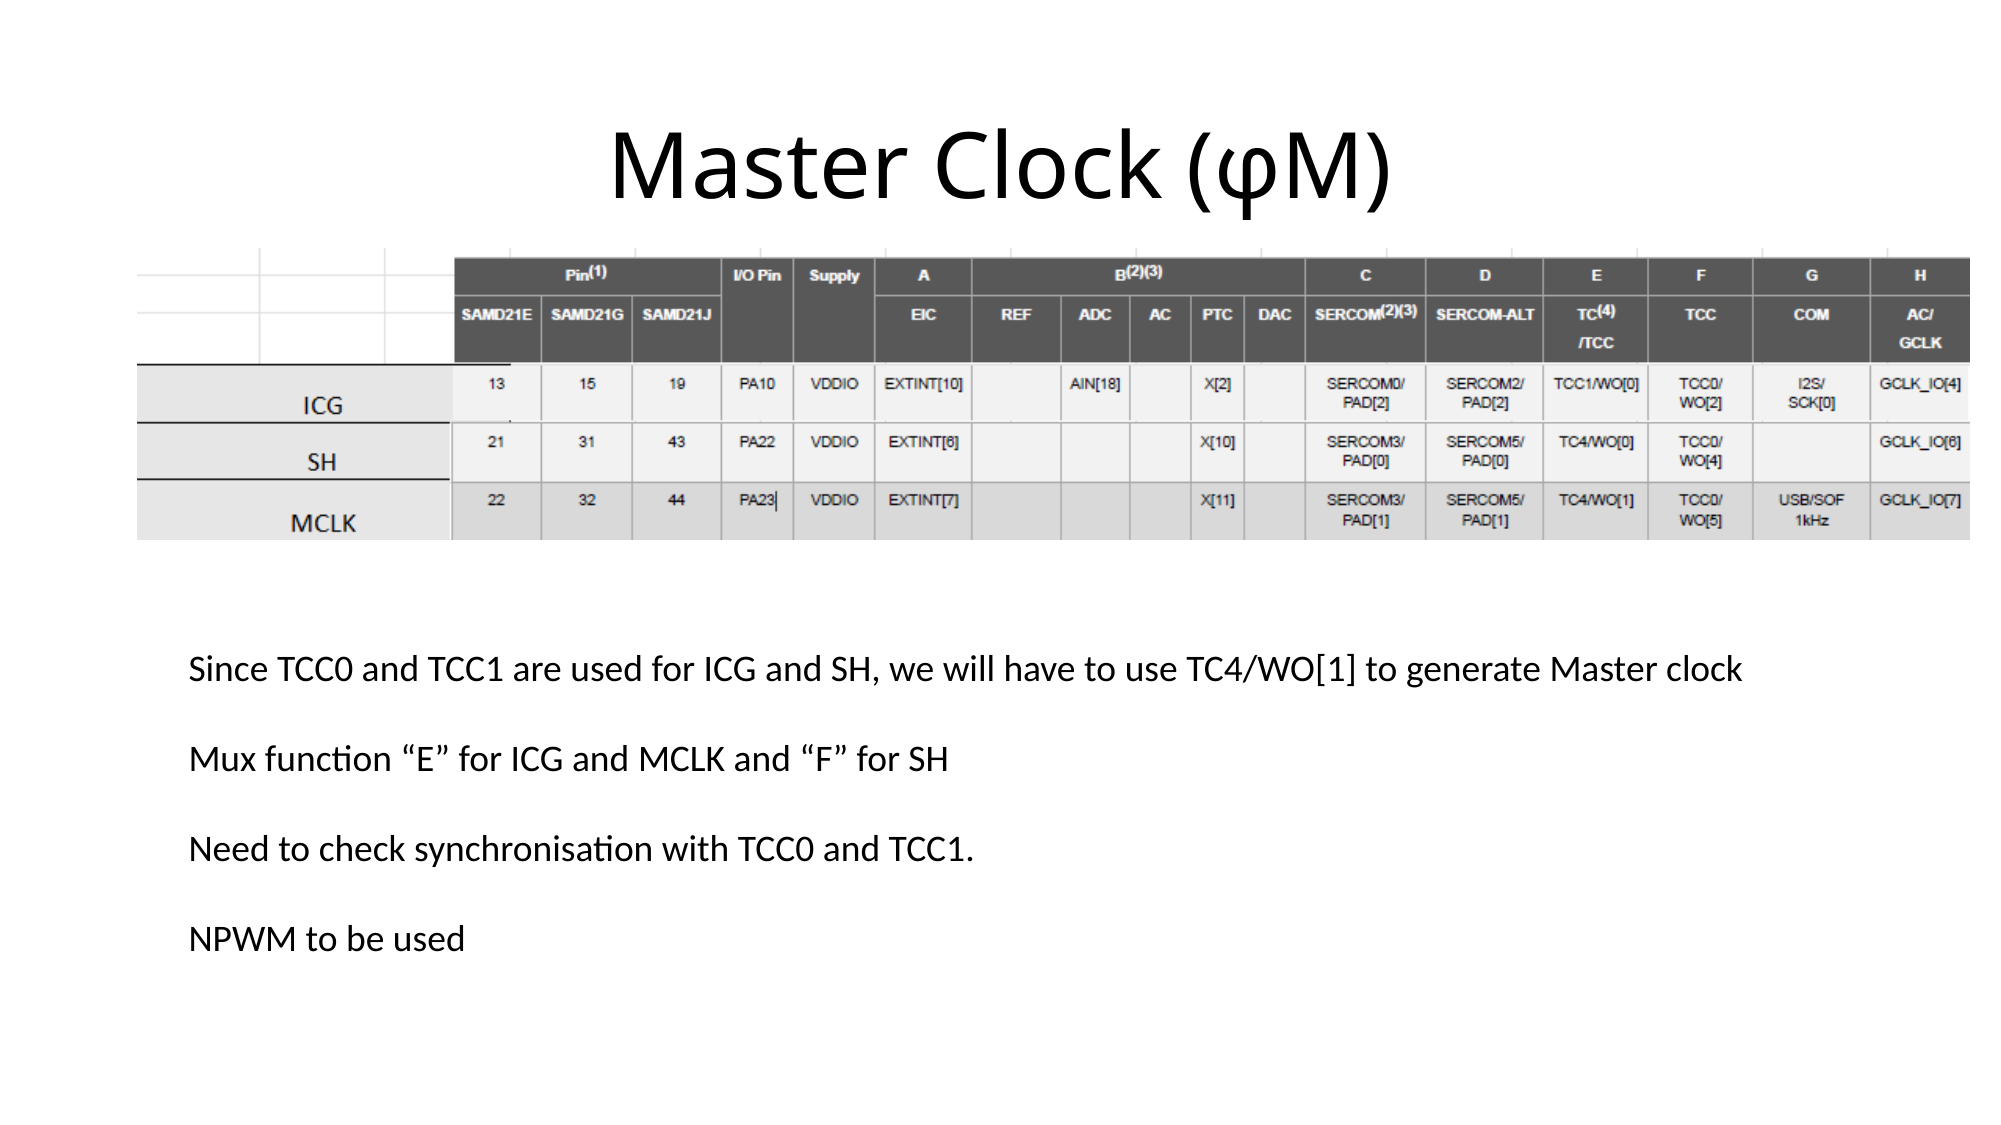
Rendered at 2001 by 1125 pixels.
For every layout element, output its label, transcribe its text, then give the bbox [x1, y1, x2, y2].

text_box Since TCC0 and TCC1 are used for ICG and SH, we will have to use TC4/WO[1] to generate Master clock Mux function “E” for ICG and MCLK and “F” for SH Need to check synchronisation with TCC0 and TCC1. NPWM to be used [173, 636, 1958, 967]
picture [137, 248, 1970, 540]
title Master Clock (φM) [137, 59, 1863, 248]
